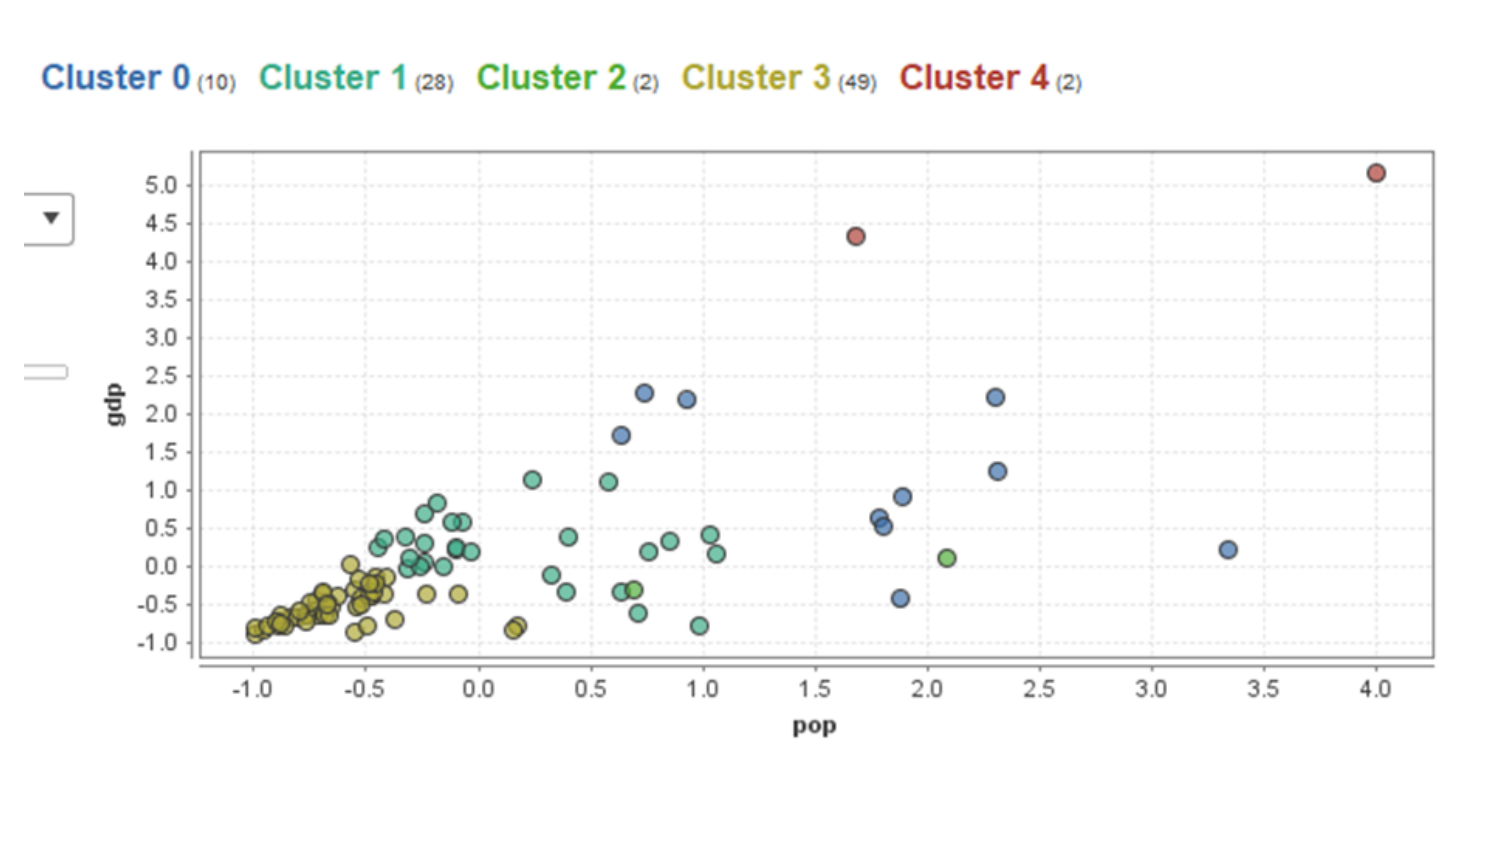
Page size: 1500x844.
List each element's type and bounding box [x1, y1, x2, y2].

picture [24, 24, 1476, 767]
